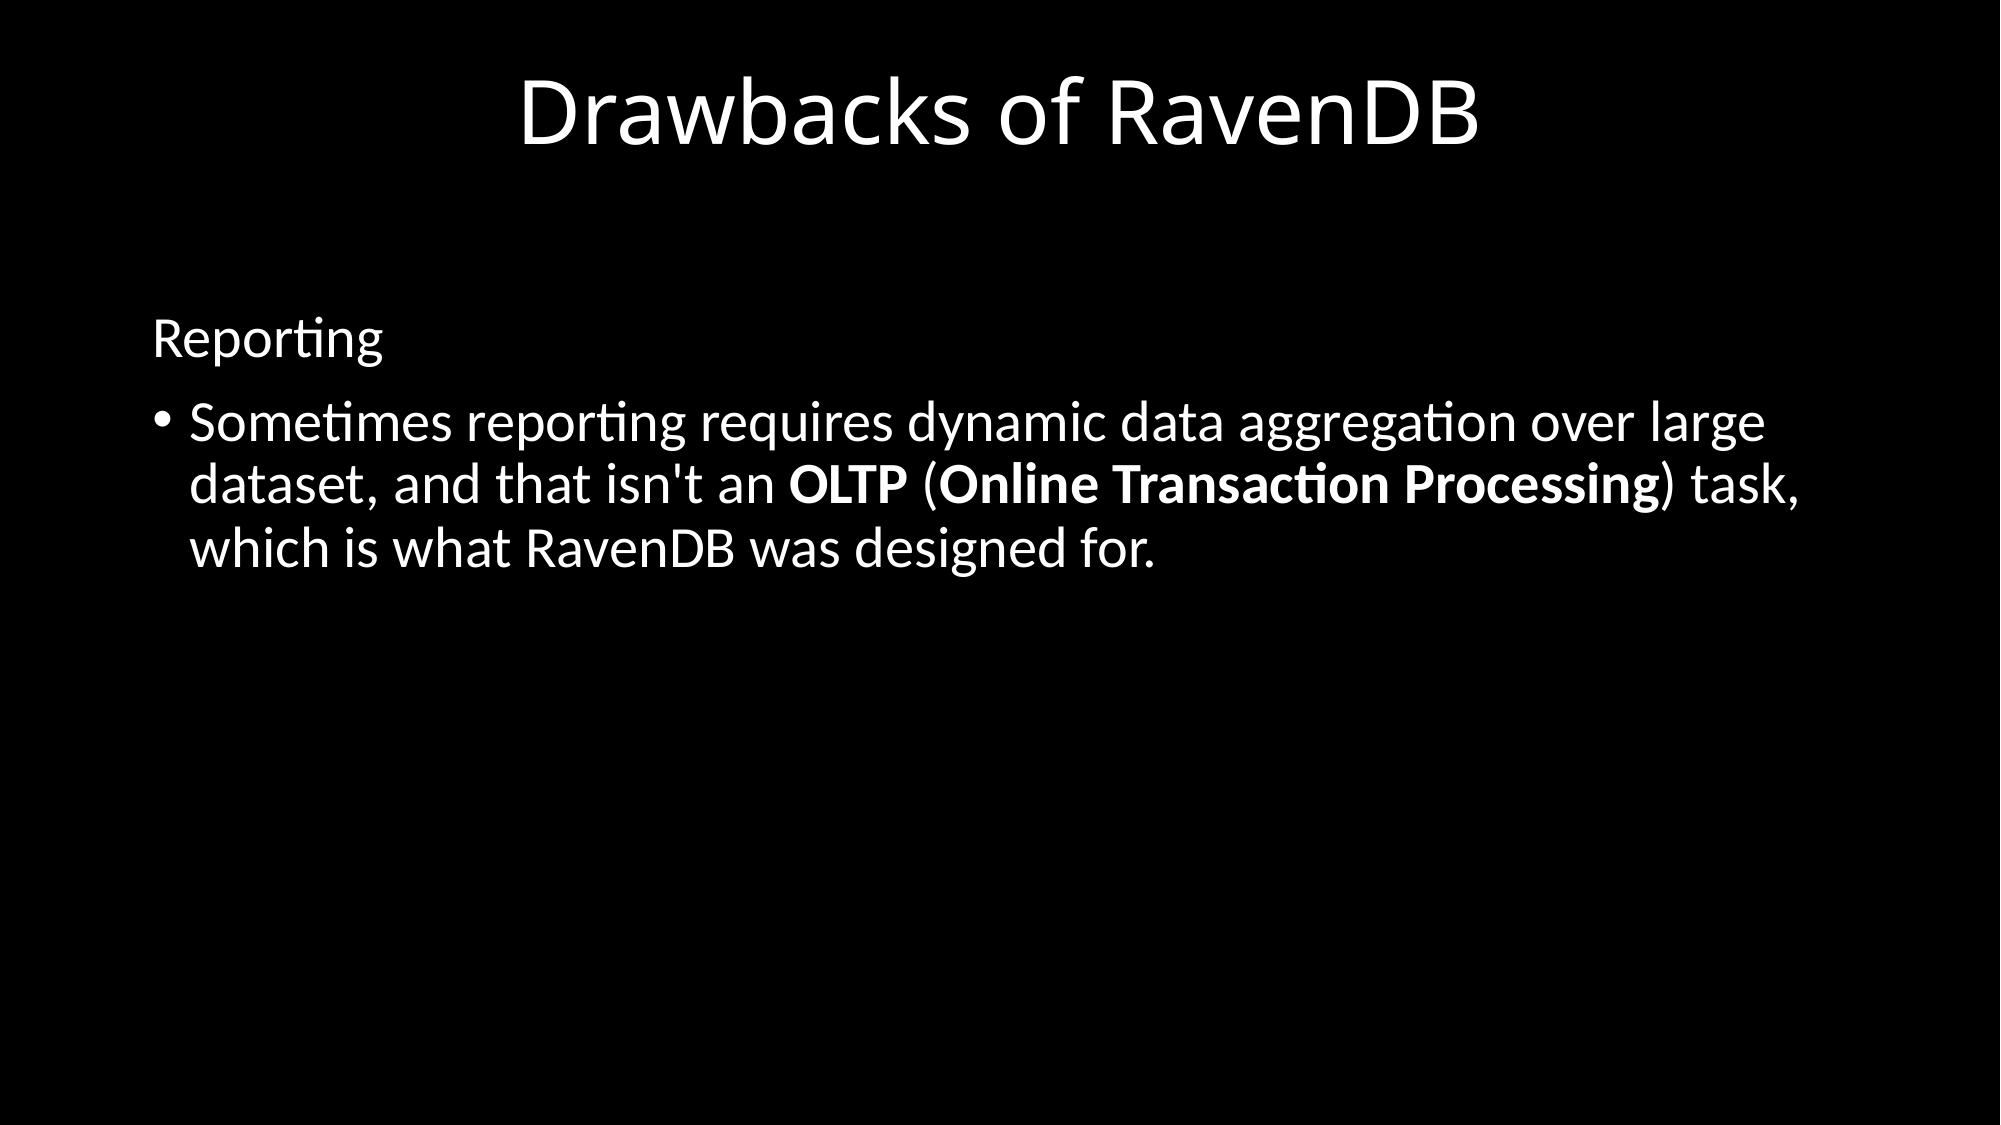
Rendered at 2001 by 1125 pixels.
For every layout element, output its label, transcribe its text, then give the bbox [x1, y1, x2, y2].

list Reporting Sometimes reporting requires dynamic data aggregation over large dataset, and that isn't an OLTP (Online Transaction Processing) task, which is what RavenDB was designed for. [137, 299, 1863, 1014]
title Drawbacks of RavenDB [137, 59, 1863, 172]
